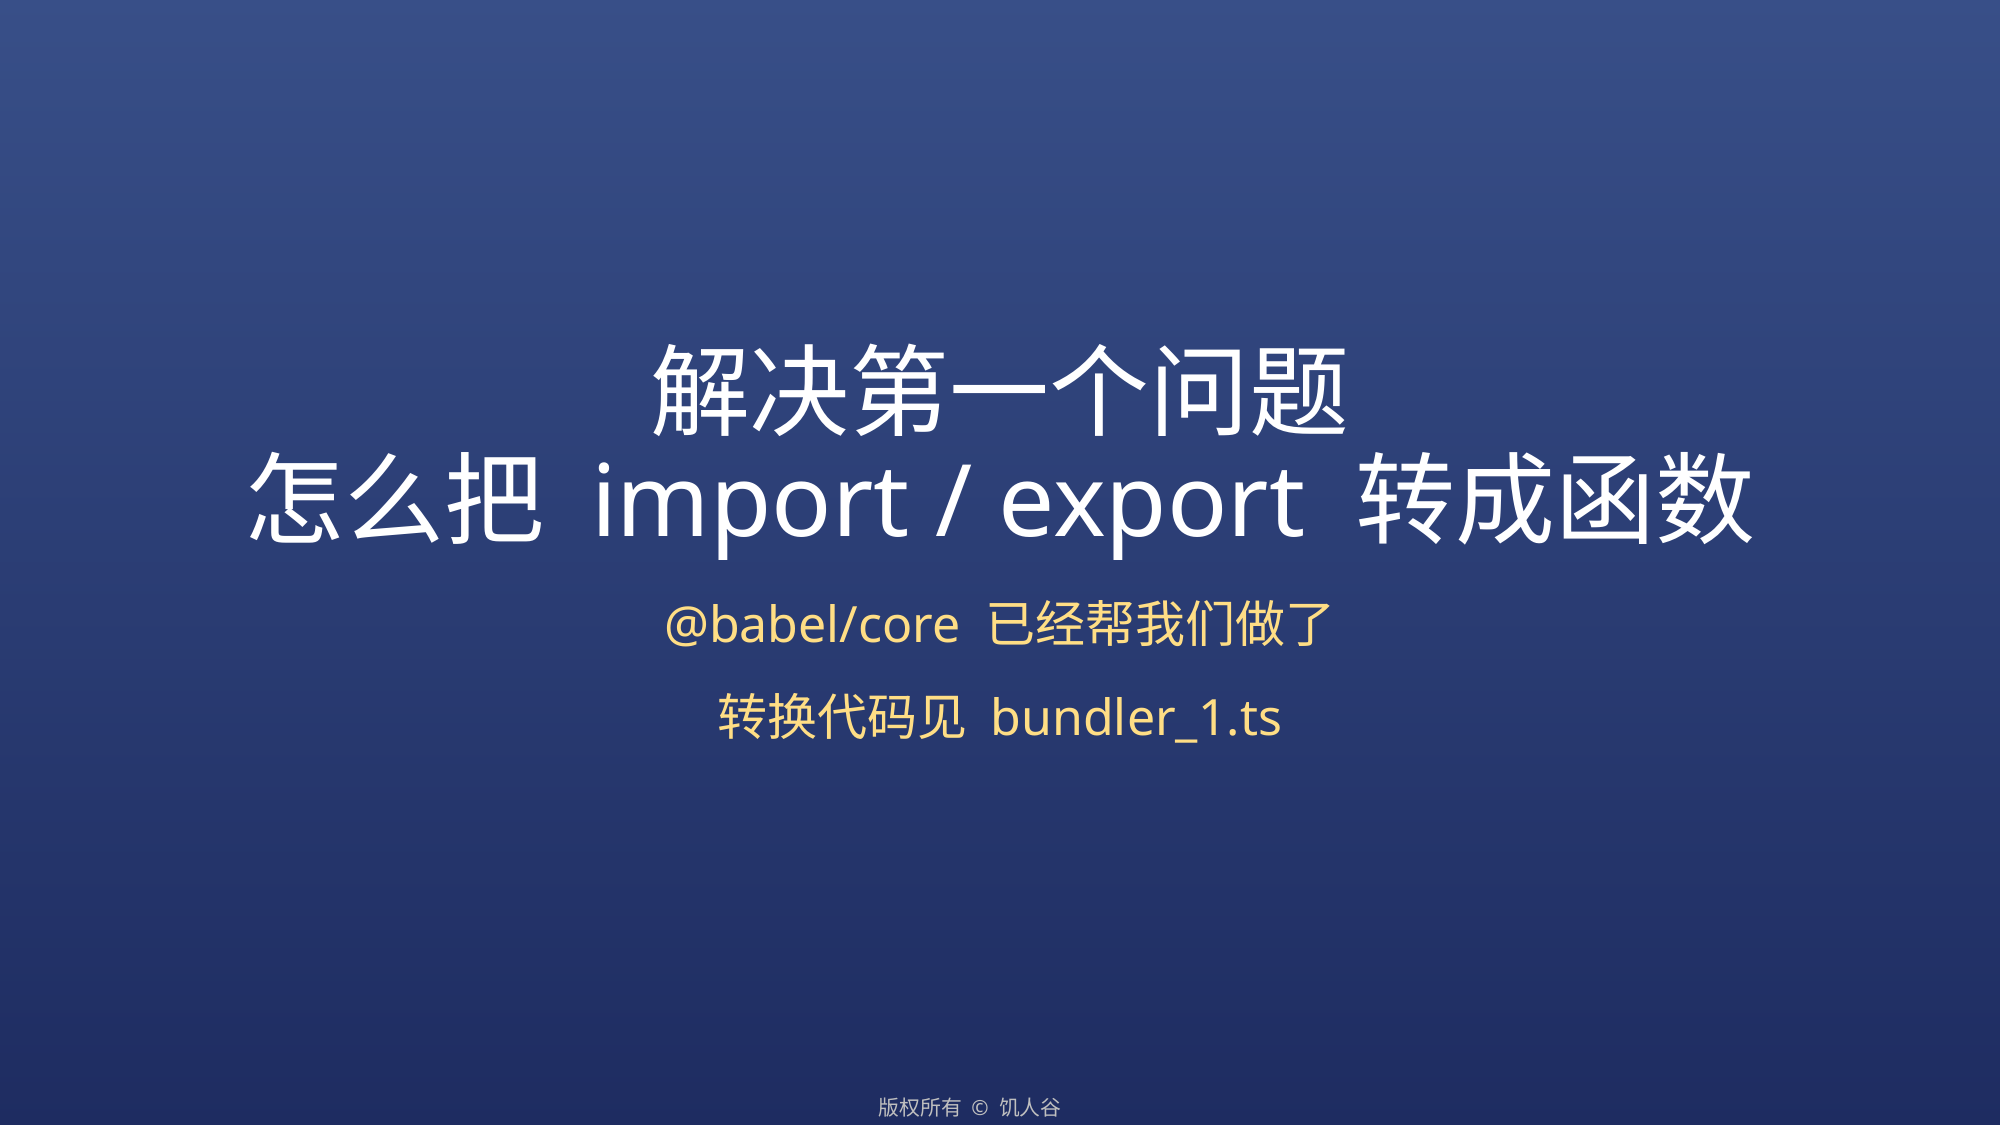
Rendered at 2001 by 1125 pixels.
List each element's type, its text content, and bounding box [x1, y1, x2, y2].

subtitle @babel/core 已经帮我们做了 转换代码见 bundler_1.ts [137, 585, 1863, 761]
title 解决第一个问题 怎么把 import / export 转成函数 [137, 332, 1863, 566]
